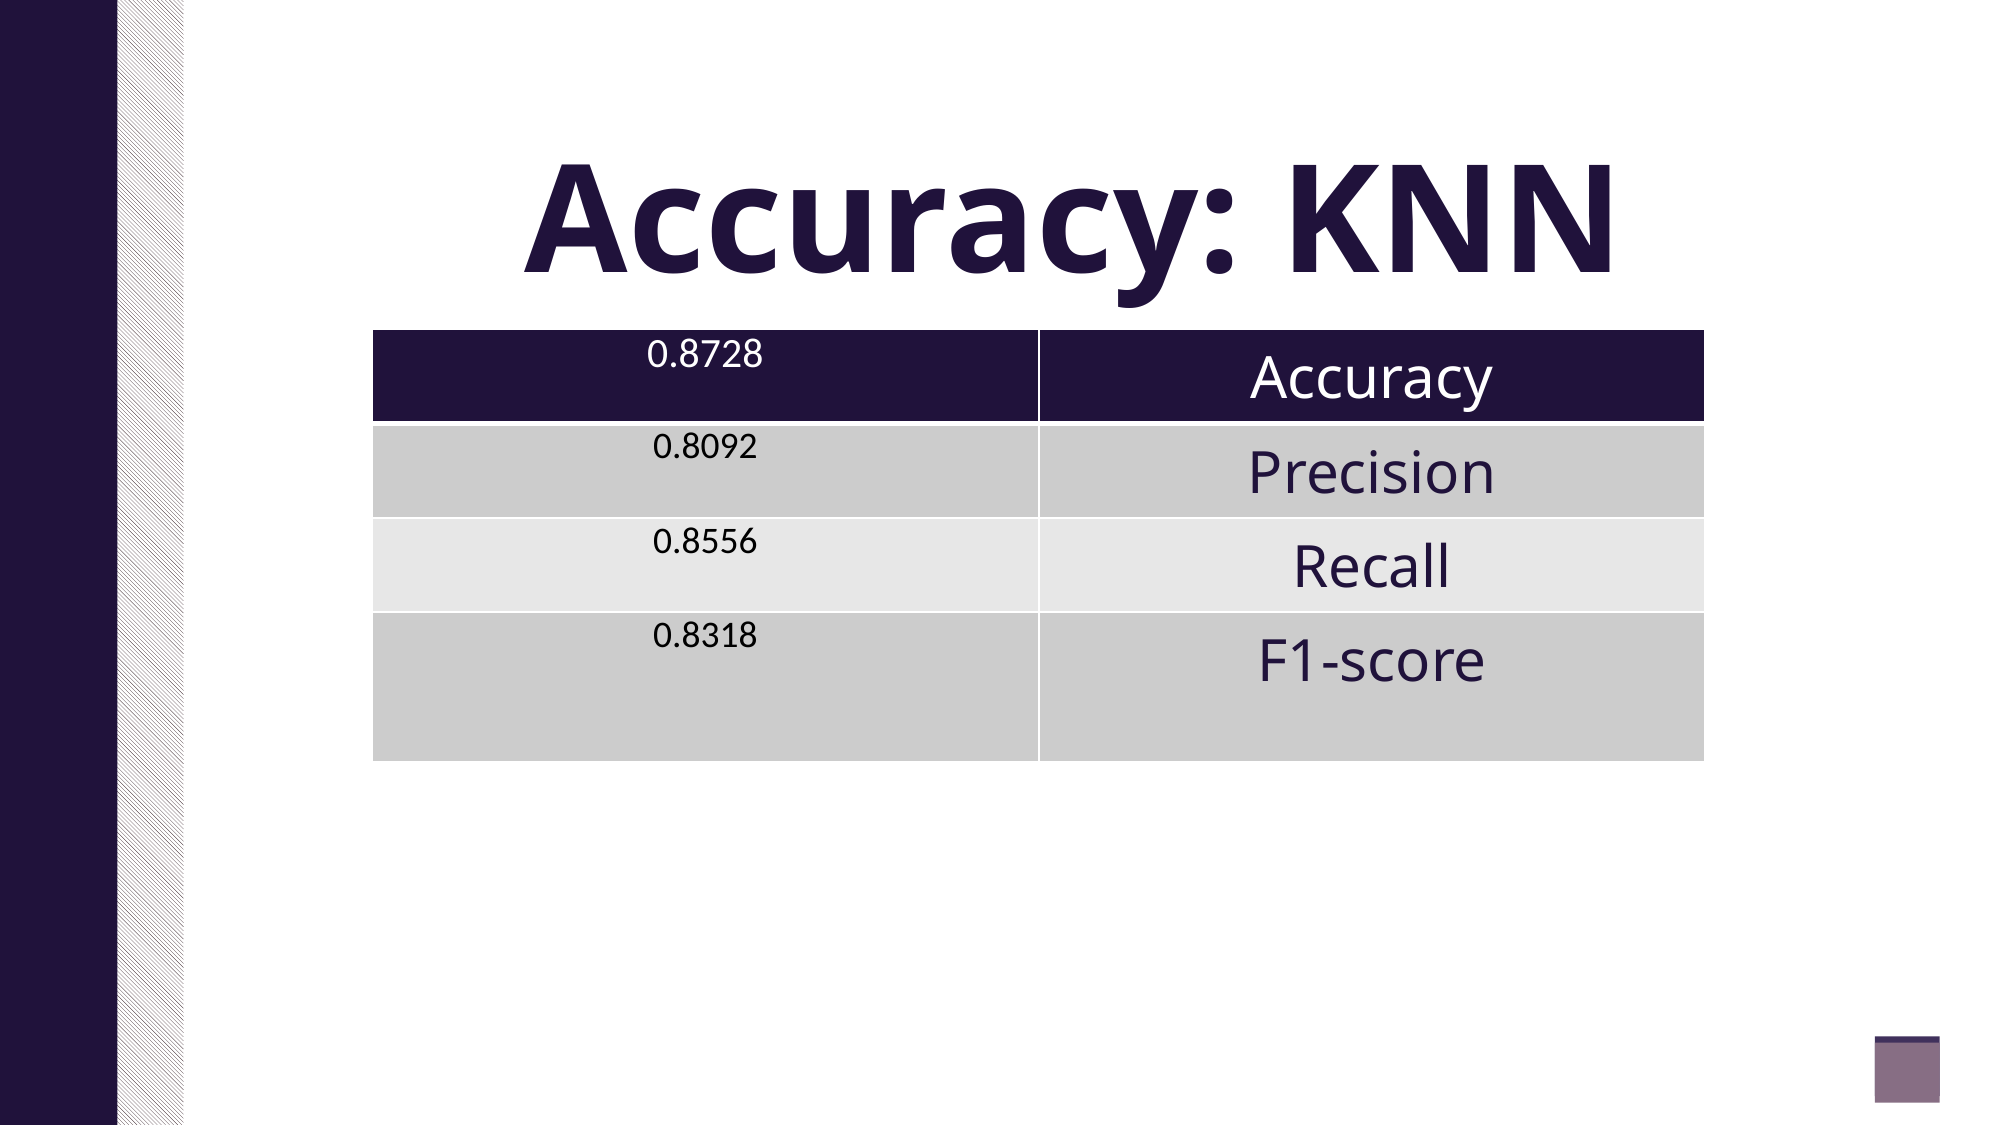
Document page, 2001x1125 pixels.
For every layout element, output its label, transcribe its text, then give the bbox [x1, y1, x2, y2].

table_header Accuracy [1040, 330, 1704, 421]
text_box [118, 0, 185, 1125]
table_cell 0.8556 [373, 519, 1038, 611]
table_cell 0.8318 [373, 613, 1038, 761]
table_cell F1-score [1040, 613, 1704, 761]
table_cell Recall [1040, 519, 1704, 611]
table_cell 0.8092 [373, 426, 1038, 517]
table_cell Precision [1040, 426, 1704, 517]
table_header 0.8728 [373, 330, 1038, 421]
text_box Accuracy: KNN [509, 37, 1812, 410]
text_box [0, 0, 118, 1125]
